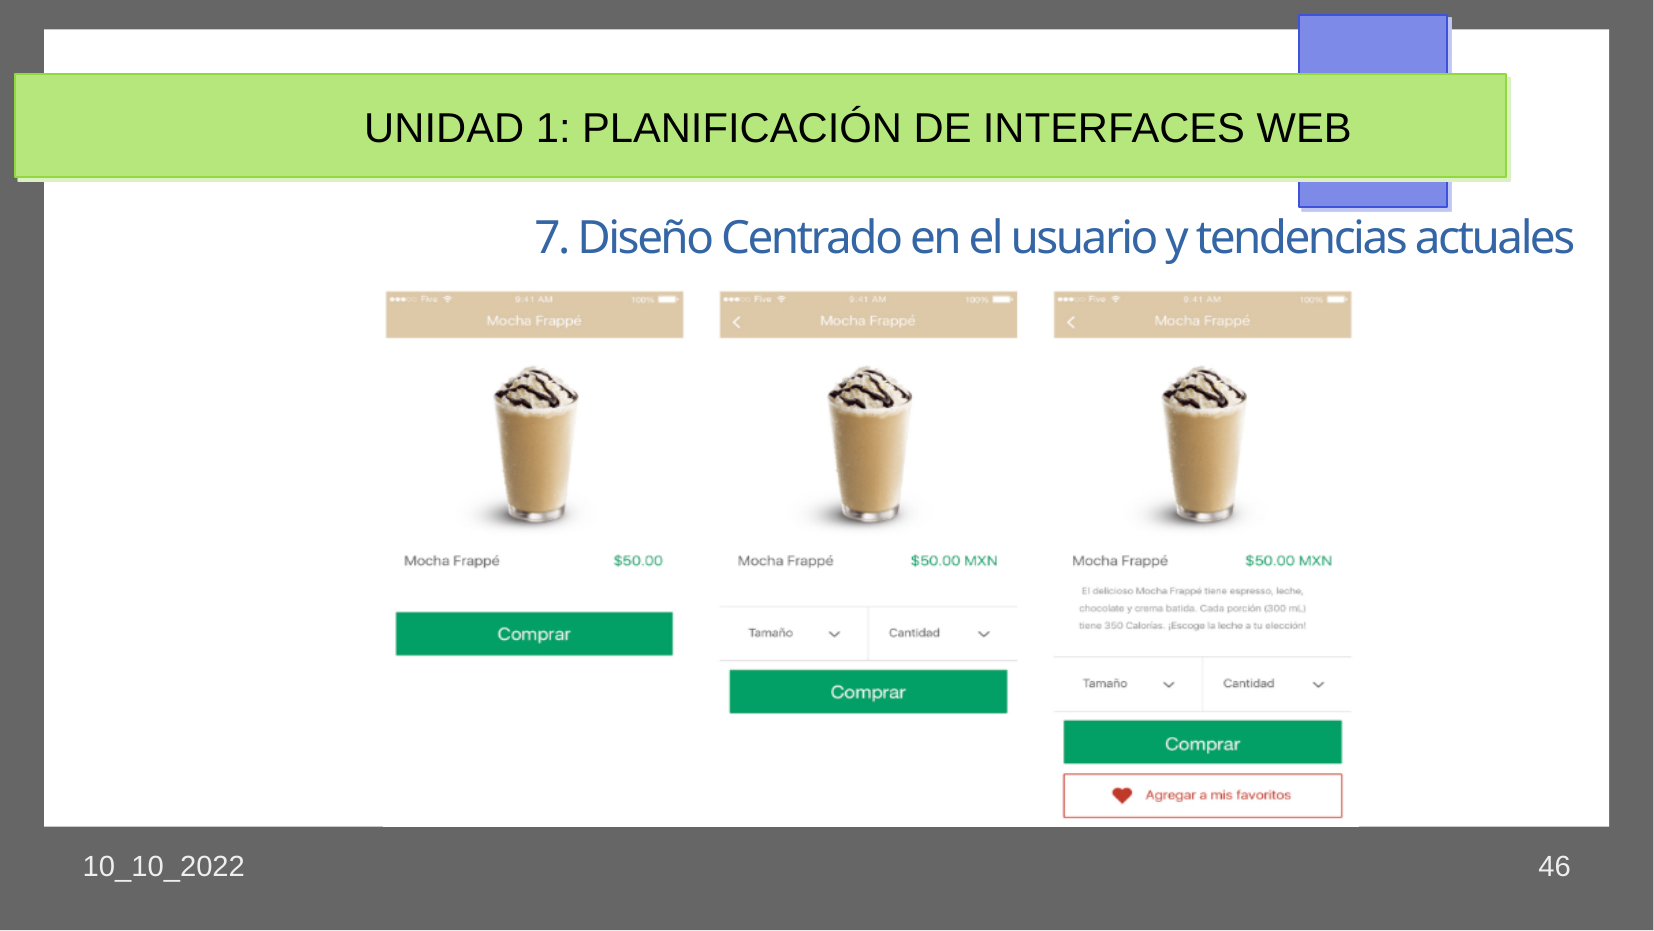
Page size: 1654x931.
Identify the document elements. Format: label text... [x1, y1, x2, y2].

text_box [59, 263, 1572, 842]
slide_number 46 [1185, 847, 1571, 912]
picture [383, 276, 1359, 827]
title UNIDAD 1: PLANIFICACIÓN DE INTERFACES WEB [29, 73, 1447, 178]
slide_number 10_10_2022 [82, 847, 468, 912]
text_box 7. Diseño Centrado en el usuario y tendencias actuales [58, 206, 1595, 841]
